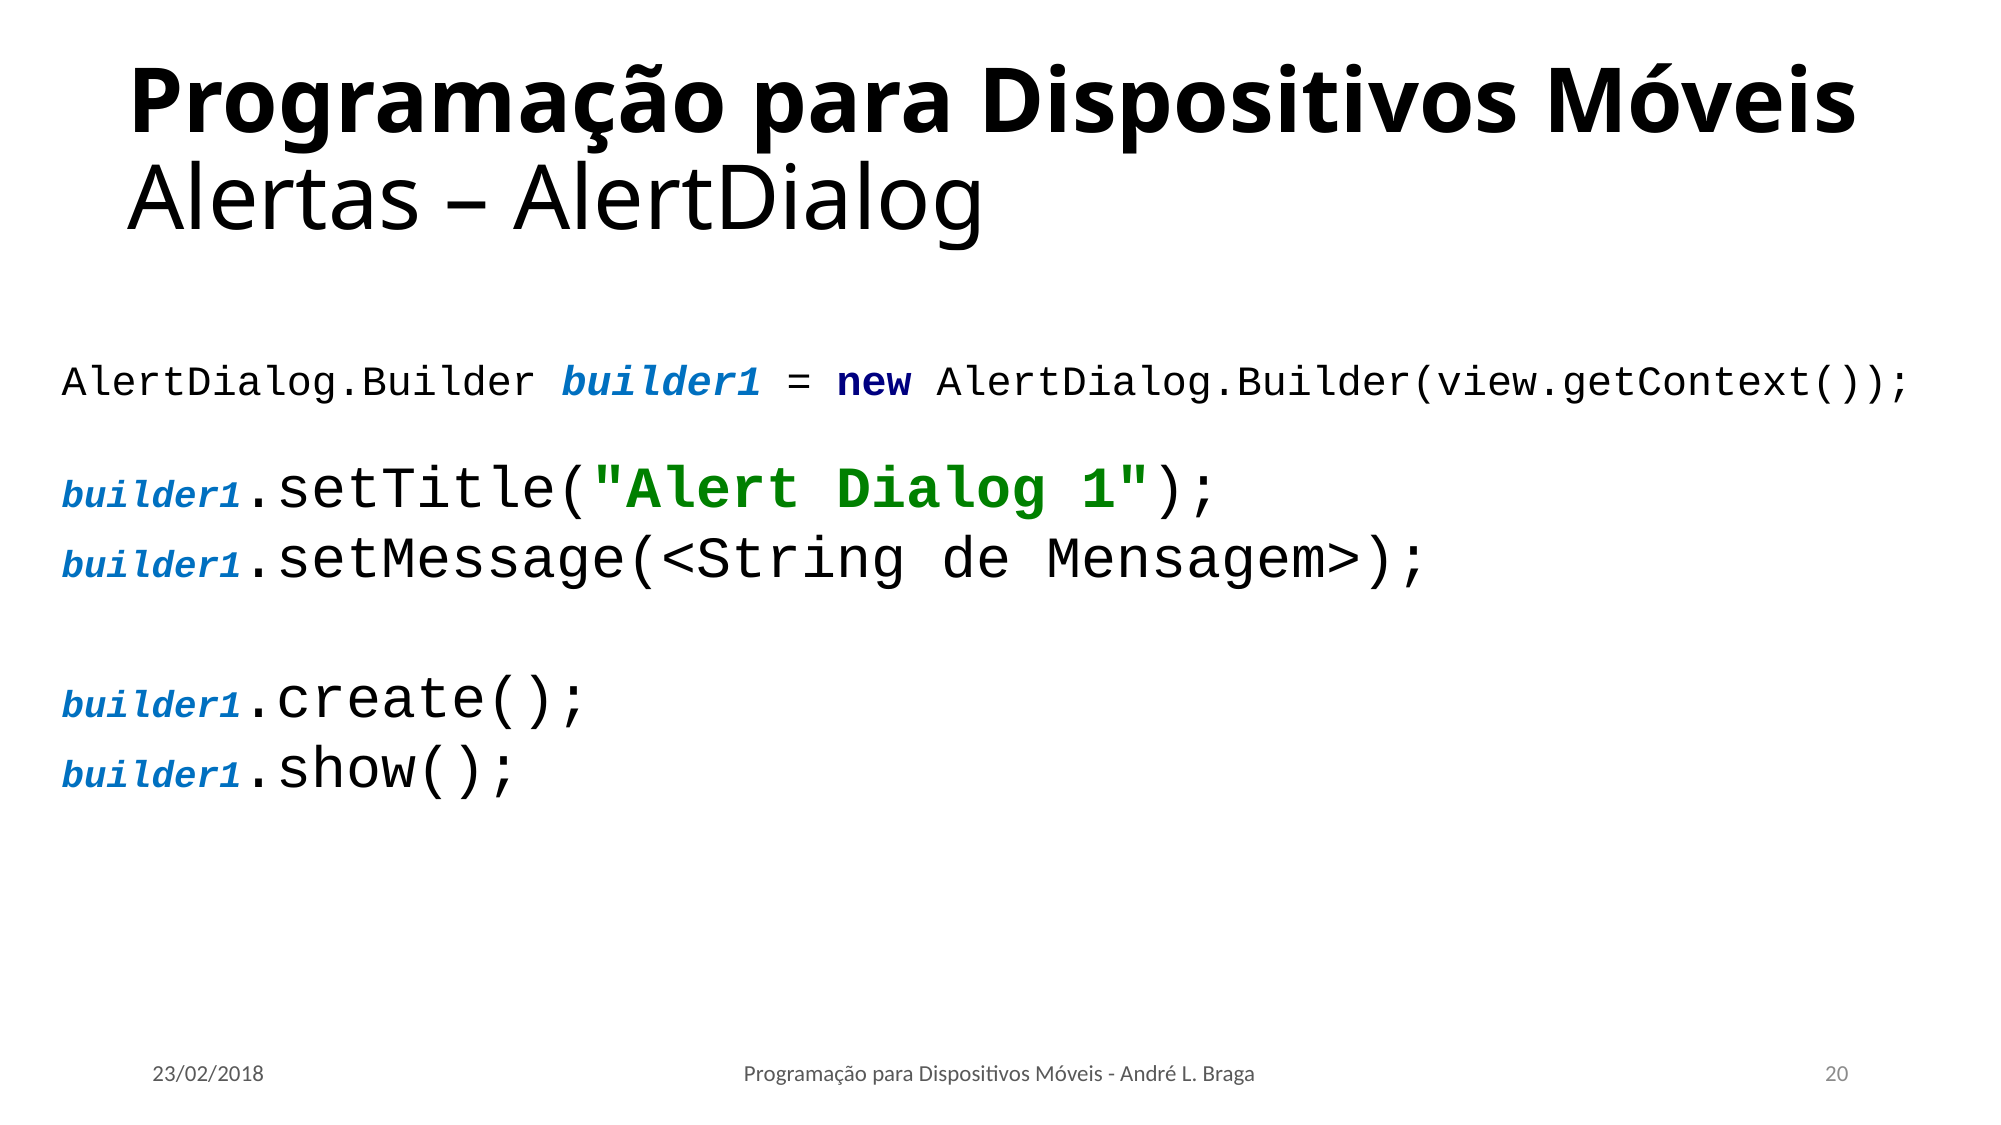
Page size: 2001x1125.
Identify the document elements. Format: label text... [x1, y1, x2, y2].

slide_number 20 [1413, 1042, 1864, 1103]
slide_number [137, 1042, 588, 1103]
title Programação para Dispositivos Móveis Alertas – AlertDialog [112, 45, 1888, 250]
list AlertDialog.Builder builder1 = new AlertDialog.Builder(view.getContext()); builder1.setTitle("Alert Dialog 1"); builder1.setMessage(<String de Mensagem>); builder1.create(); builder1.show(); [46, 250, 1961, 903]
footer Programação para Dispositivos Móveis - André L. Braga [662, 1042, 1338, 1103]
